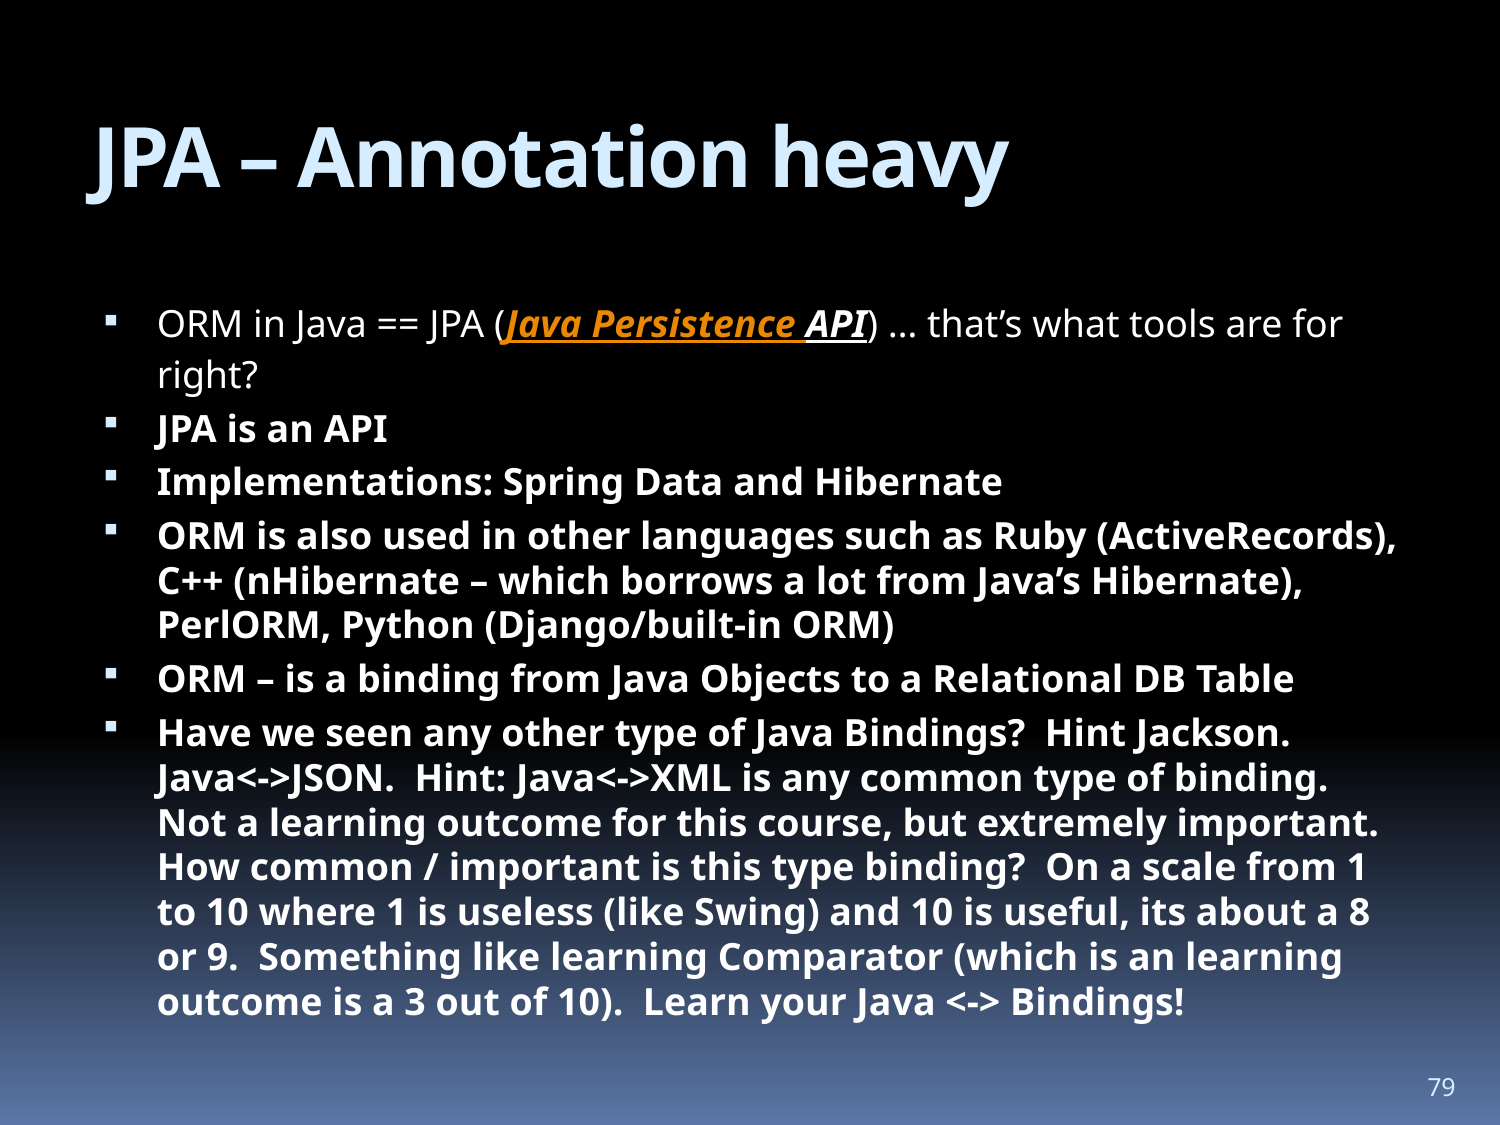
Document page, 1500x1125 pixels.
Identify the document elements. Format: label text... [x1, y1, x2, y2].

slide_number 79 [1412, 1052, 1488, 1113]
list ORM in Java == JPA (Java Persistence API) … that’s what tools are for right? JPA is an API Implementations: Spring Data and Hibernate ORM is also used in other languages such as Ruby (ActiveRecords), C++ (nHibernate – which borrows a lot from Java’s Hibernate), PerlORM, Python (Django/built-in ORM) ORM – is a binding from Java Objects to a Relational DB Table Have we seen any other type of Java Bindings? Hint Jackson. Java<->JSON. Hint: Java<->XML is any common type of binding. Not a learning outcome for this course, but extremely important. How common / important is this type binding? On a scale from 1 to 10 where 1 is useless (like Swing) and 10 is useful, its about a 8 or 9. Something like learning Comparator (which is an learning outcome is a 3 out of 10). Learn your Java <-> Bindings! [77, 292, 1425, 1043]
title JPA – Annotation heavy [77, 96, 1423, 247]
